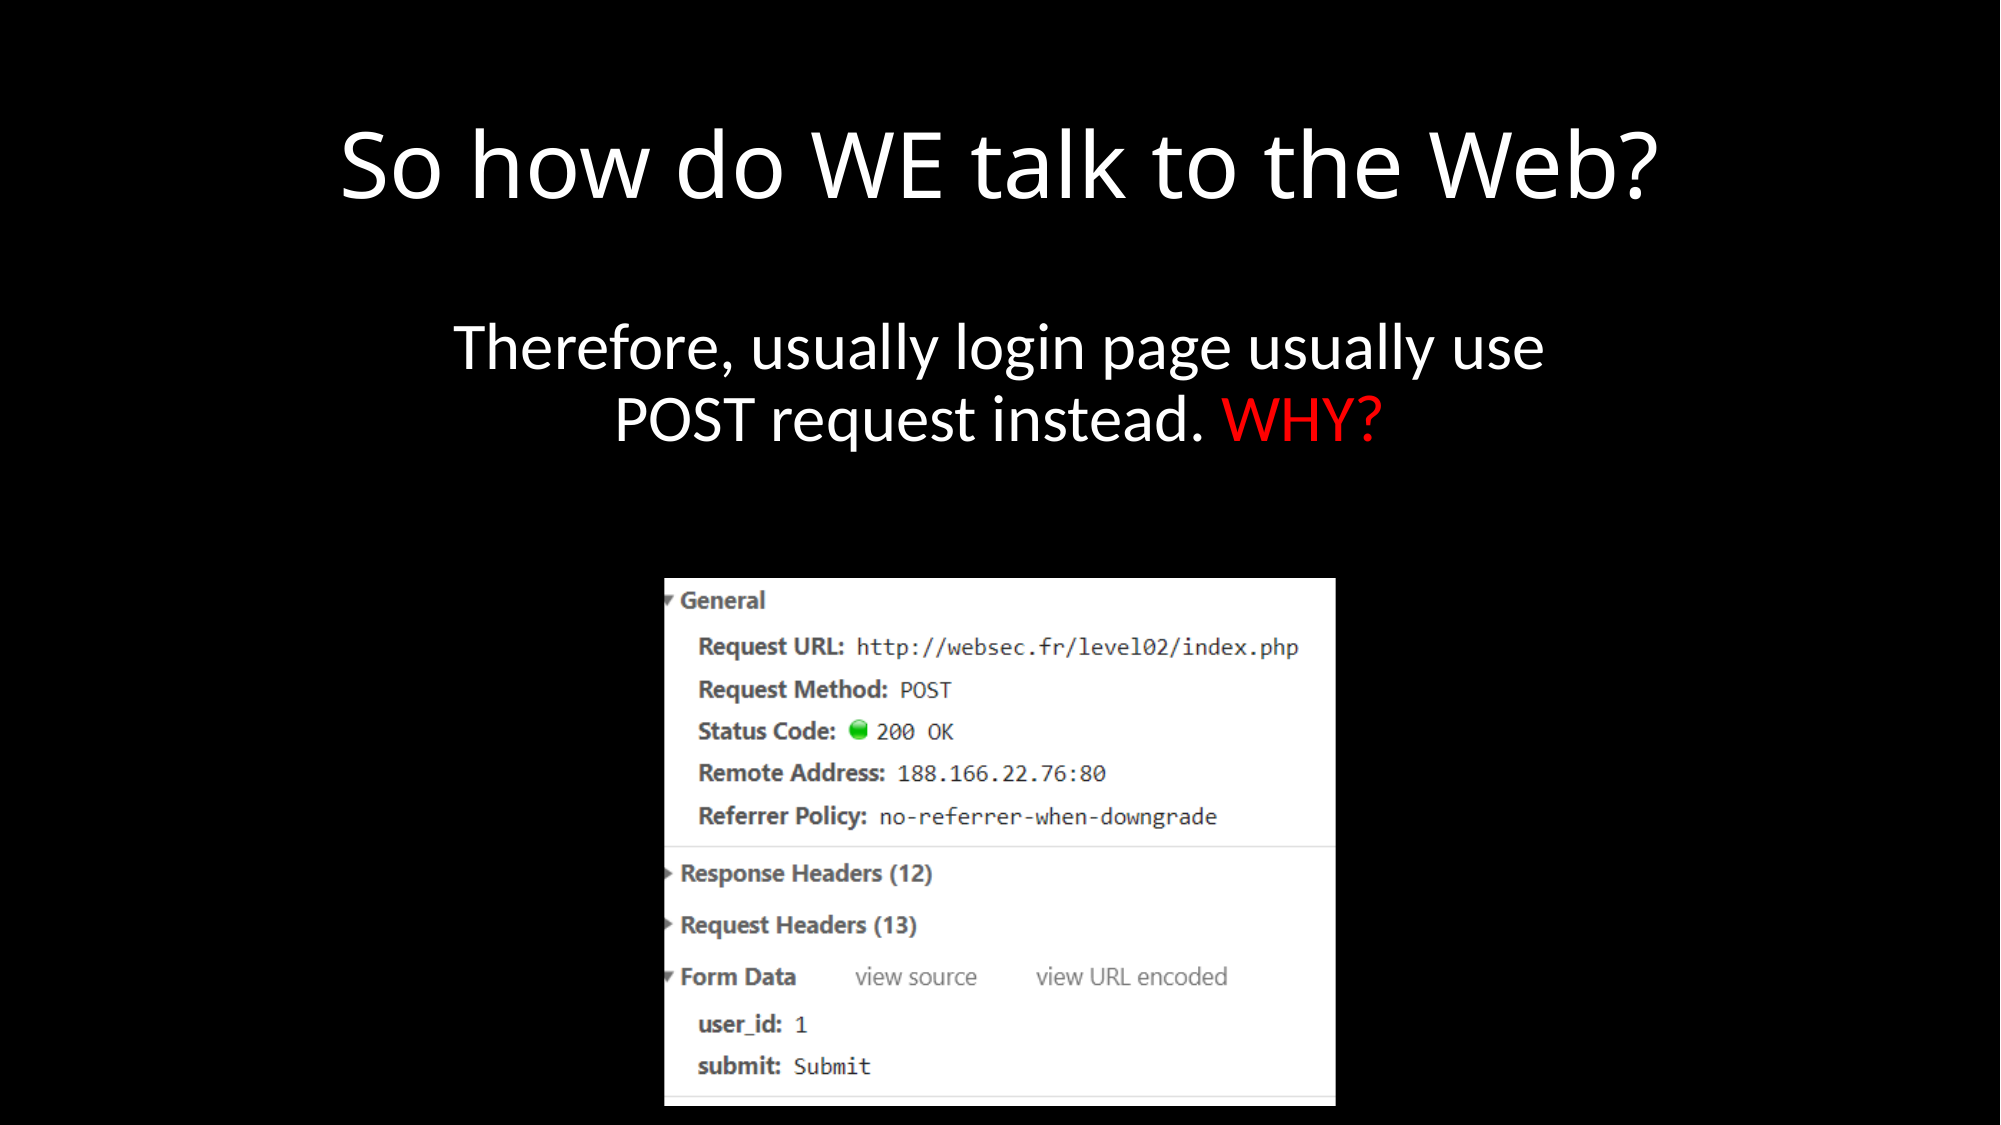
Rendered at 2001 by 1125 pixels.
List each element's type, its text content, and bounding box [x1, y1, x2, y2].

title So how do WE talk to the Web? [137, 59, 1863, 278]
list Therefore, usually login page usually use POST request instead. WHY? [391, 304, 1609, 1019]
picture [664, 578, 1336, 1106]
